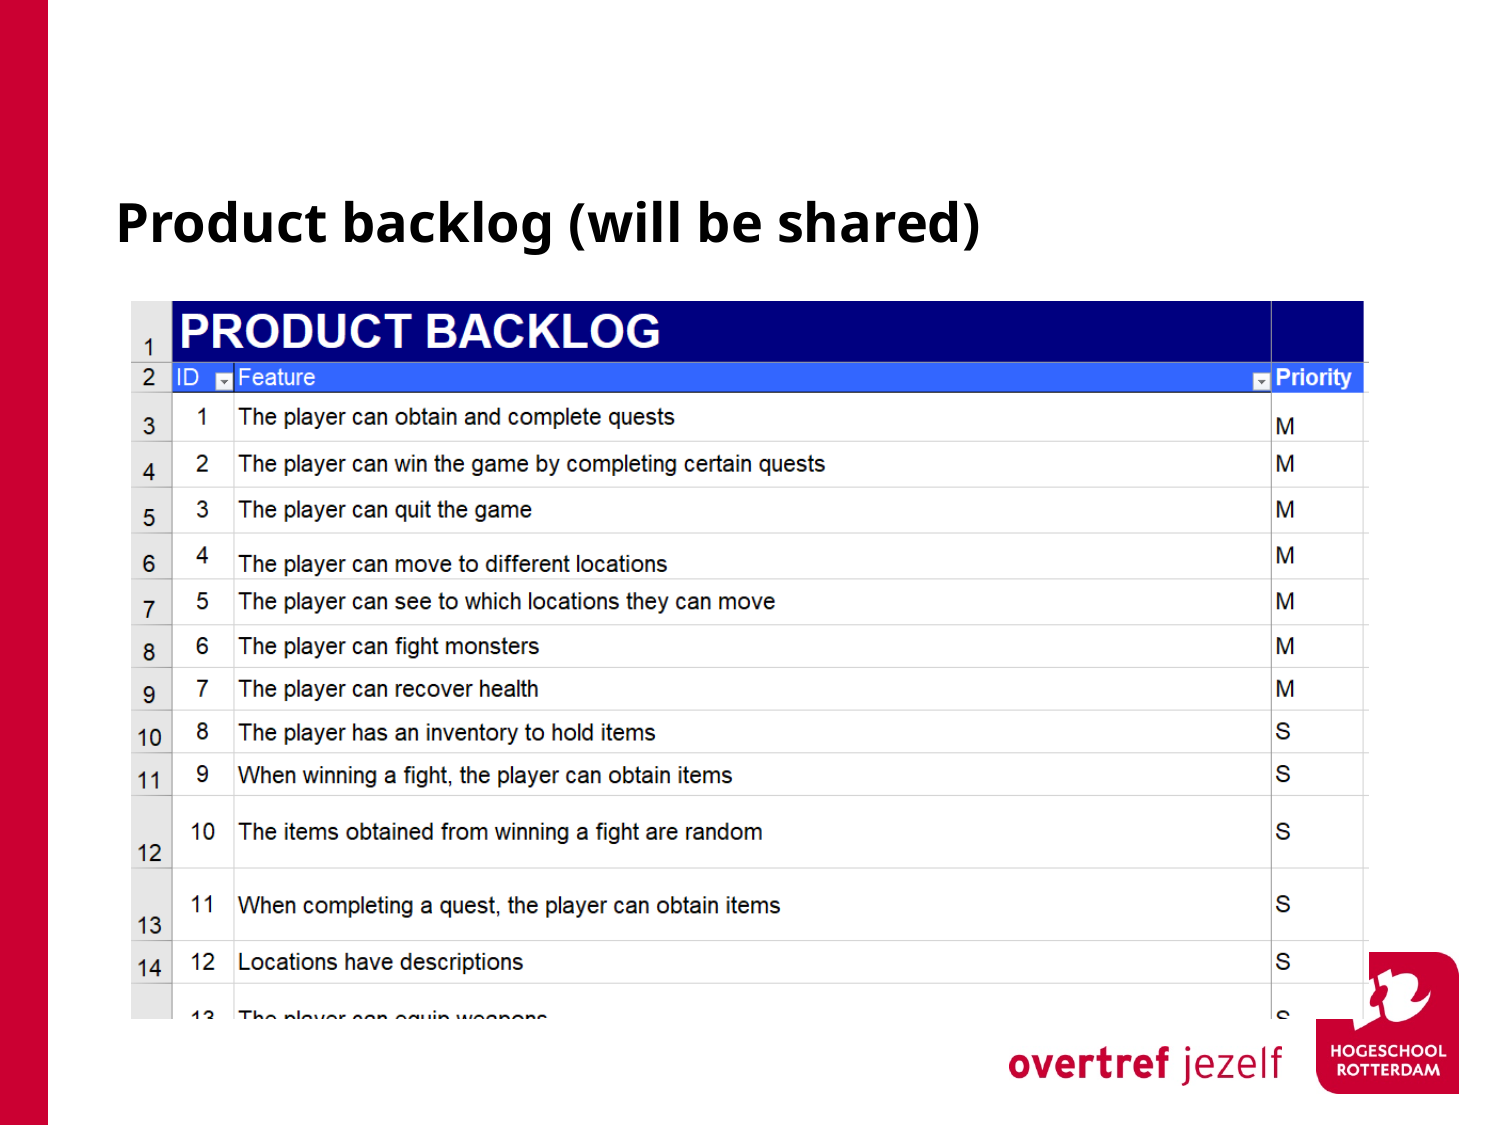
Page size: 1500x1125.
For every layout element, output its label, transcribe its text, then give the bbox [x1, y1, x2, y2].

title Product backlog (will be shared) [100, 126, 1400, 315]
picture [131, 300, 1459, 1094]
picture [0, 0, 48, 1125]
picture [1009, 1046, 1282, 1086]
